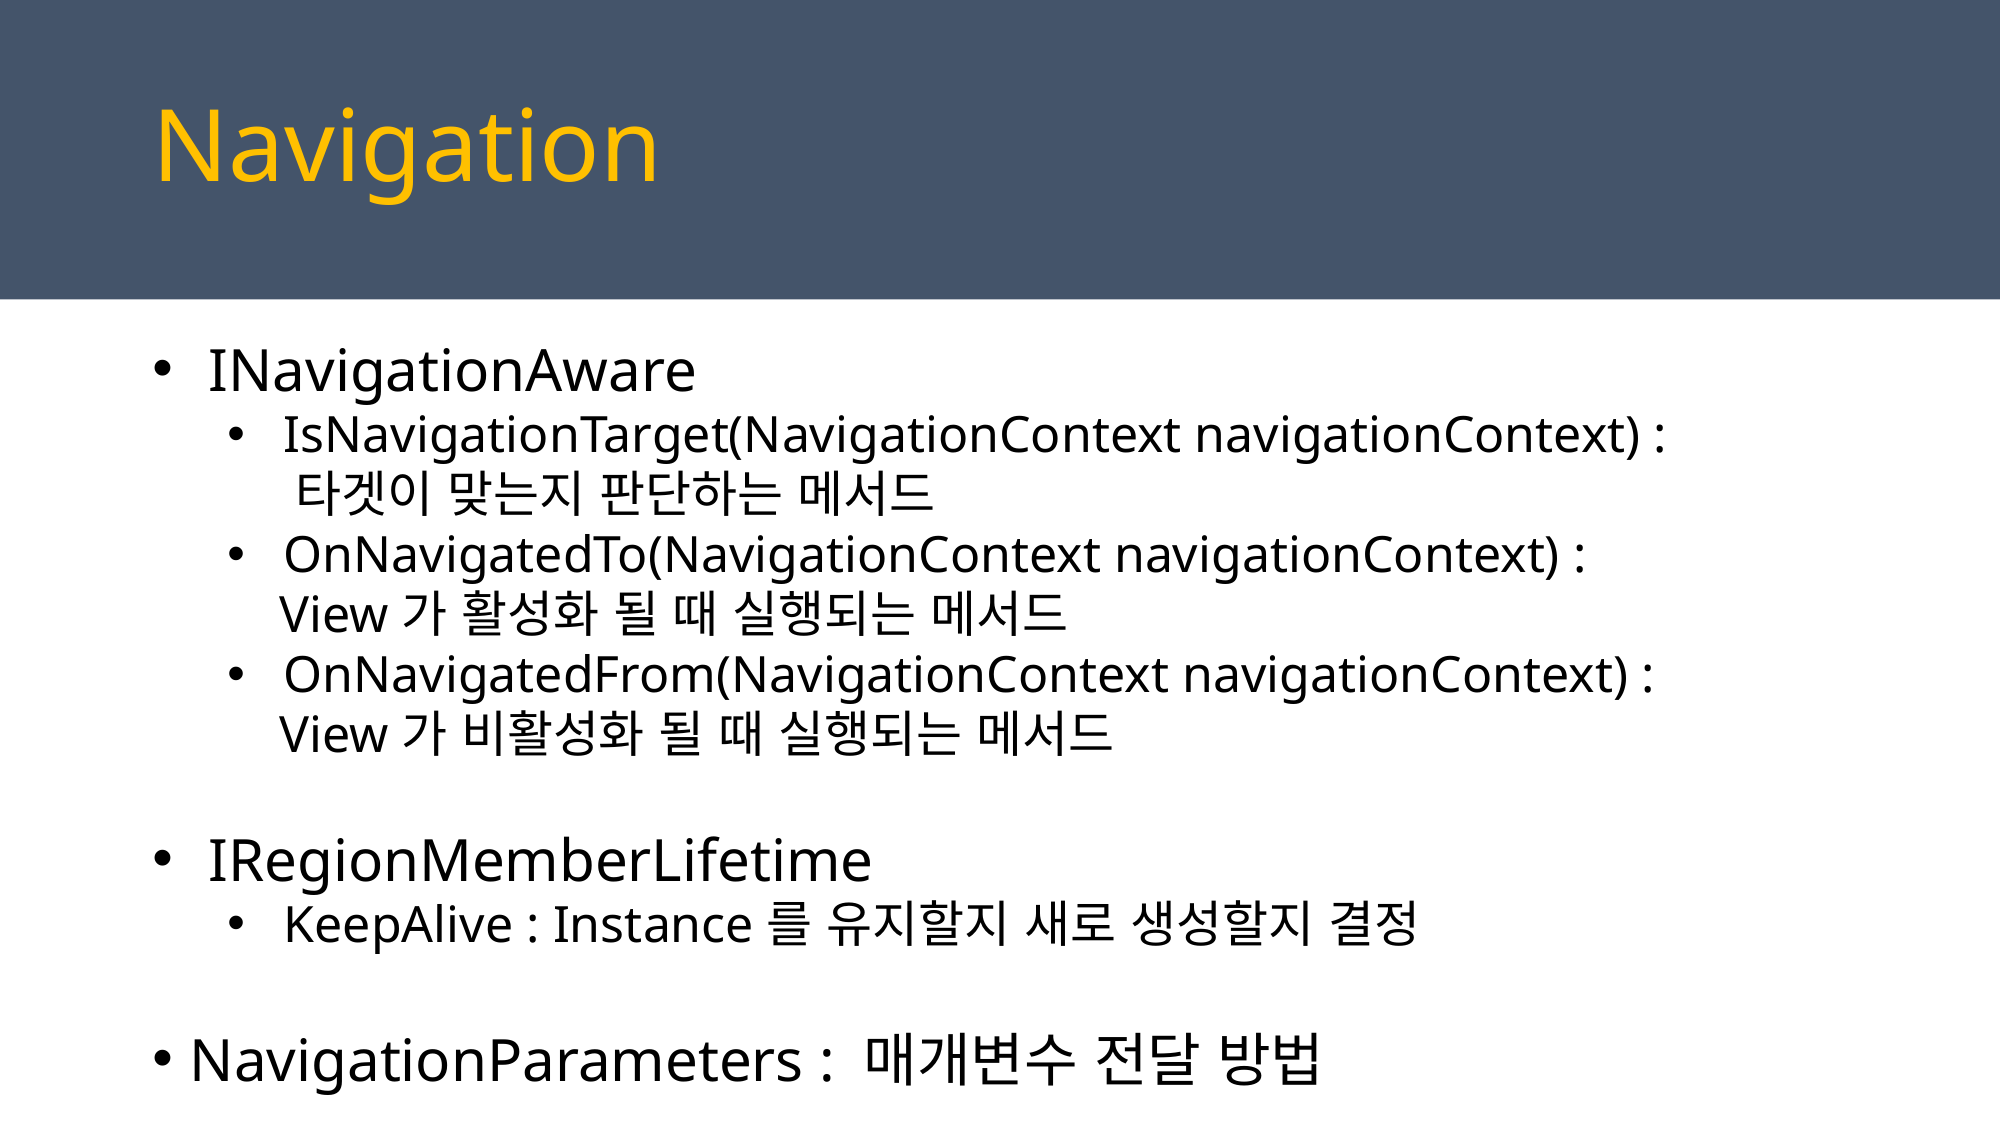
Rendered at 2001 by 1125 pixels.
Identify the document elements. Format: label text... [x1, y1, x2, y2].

text_box Navigation [137, 59, 1863, 239]
list INavigationAware IsNavigationTarget(NavigationContext navigationContext) : 타겟이 맞는지 판단하는 메서드 OnNavigatedTo(NavigationContext navigationContext) : View가 활성화 될 때 실행되는 메서드 OnNavigatedFrom(NavigationContext navigationContext) : View가 비활성화 될 때 실행되는 메서드 IRegionMemberLifetime KeepAlive : Instance를 유지할지 새로 생성할지 결정 NavigationParameters : 매개변수 전달 방법 [137, 325, 1863, 1102]
